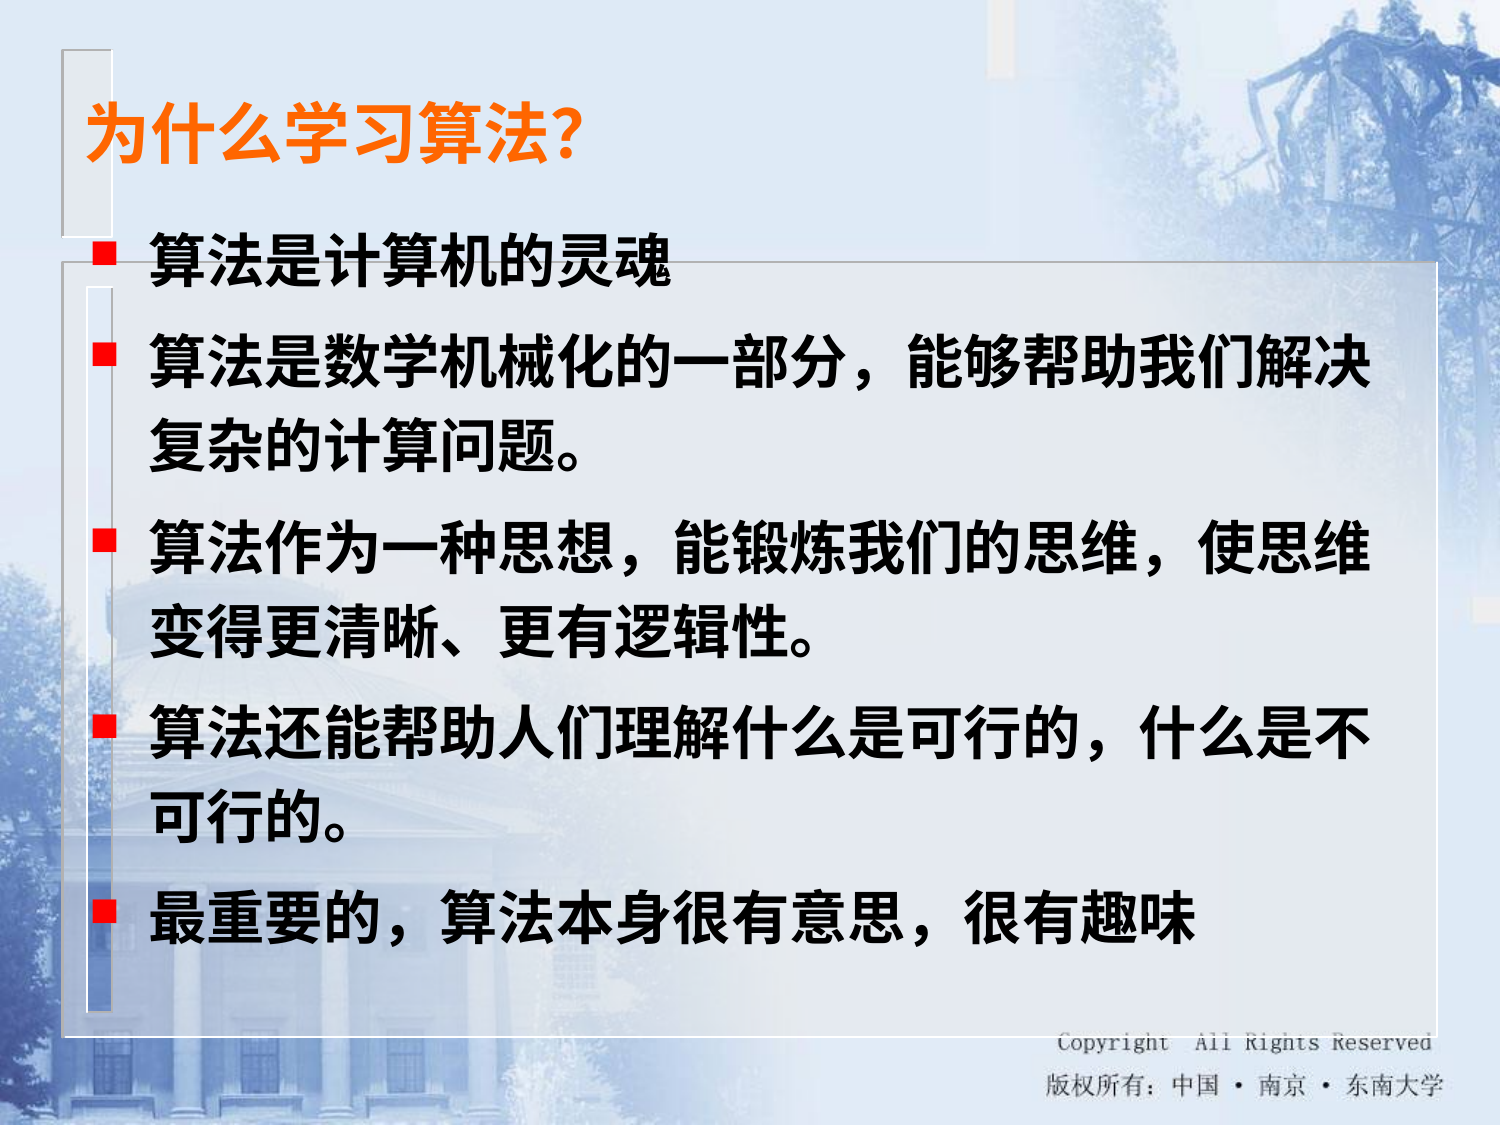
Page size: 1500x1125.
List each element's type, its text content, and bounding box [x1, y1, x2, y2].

text_box 为什么学习算法？ [64, 66, 637, 181]
text_box 算法是计算机的灵魂 算法是数学机械化的一部分，能够帮助我们解决复杂的计算问题。 算法作为一种思想，能锻炼我们的思维，使思维变得更清晰、更有逻辑性。 算法还能帮助人们理解什么是可行的，什么是不可行的。 最重要的，算法本身很有意思，很有趣味 [70, 200, 1422, 961]
picture [0, 0, 1500, 1125]
